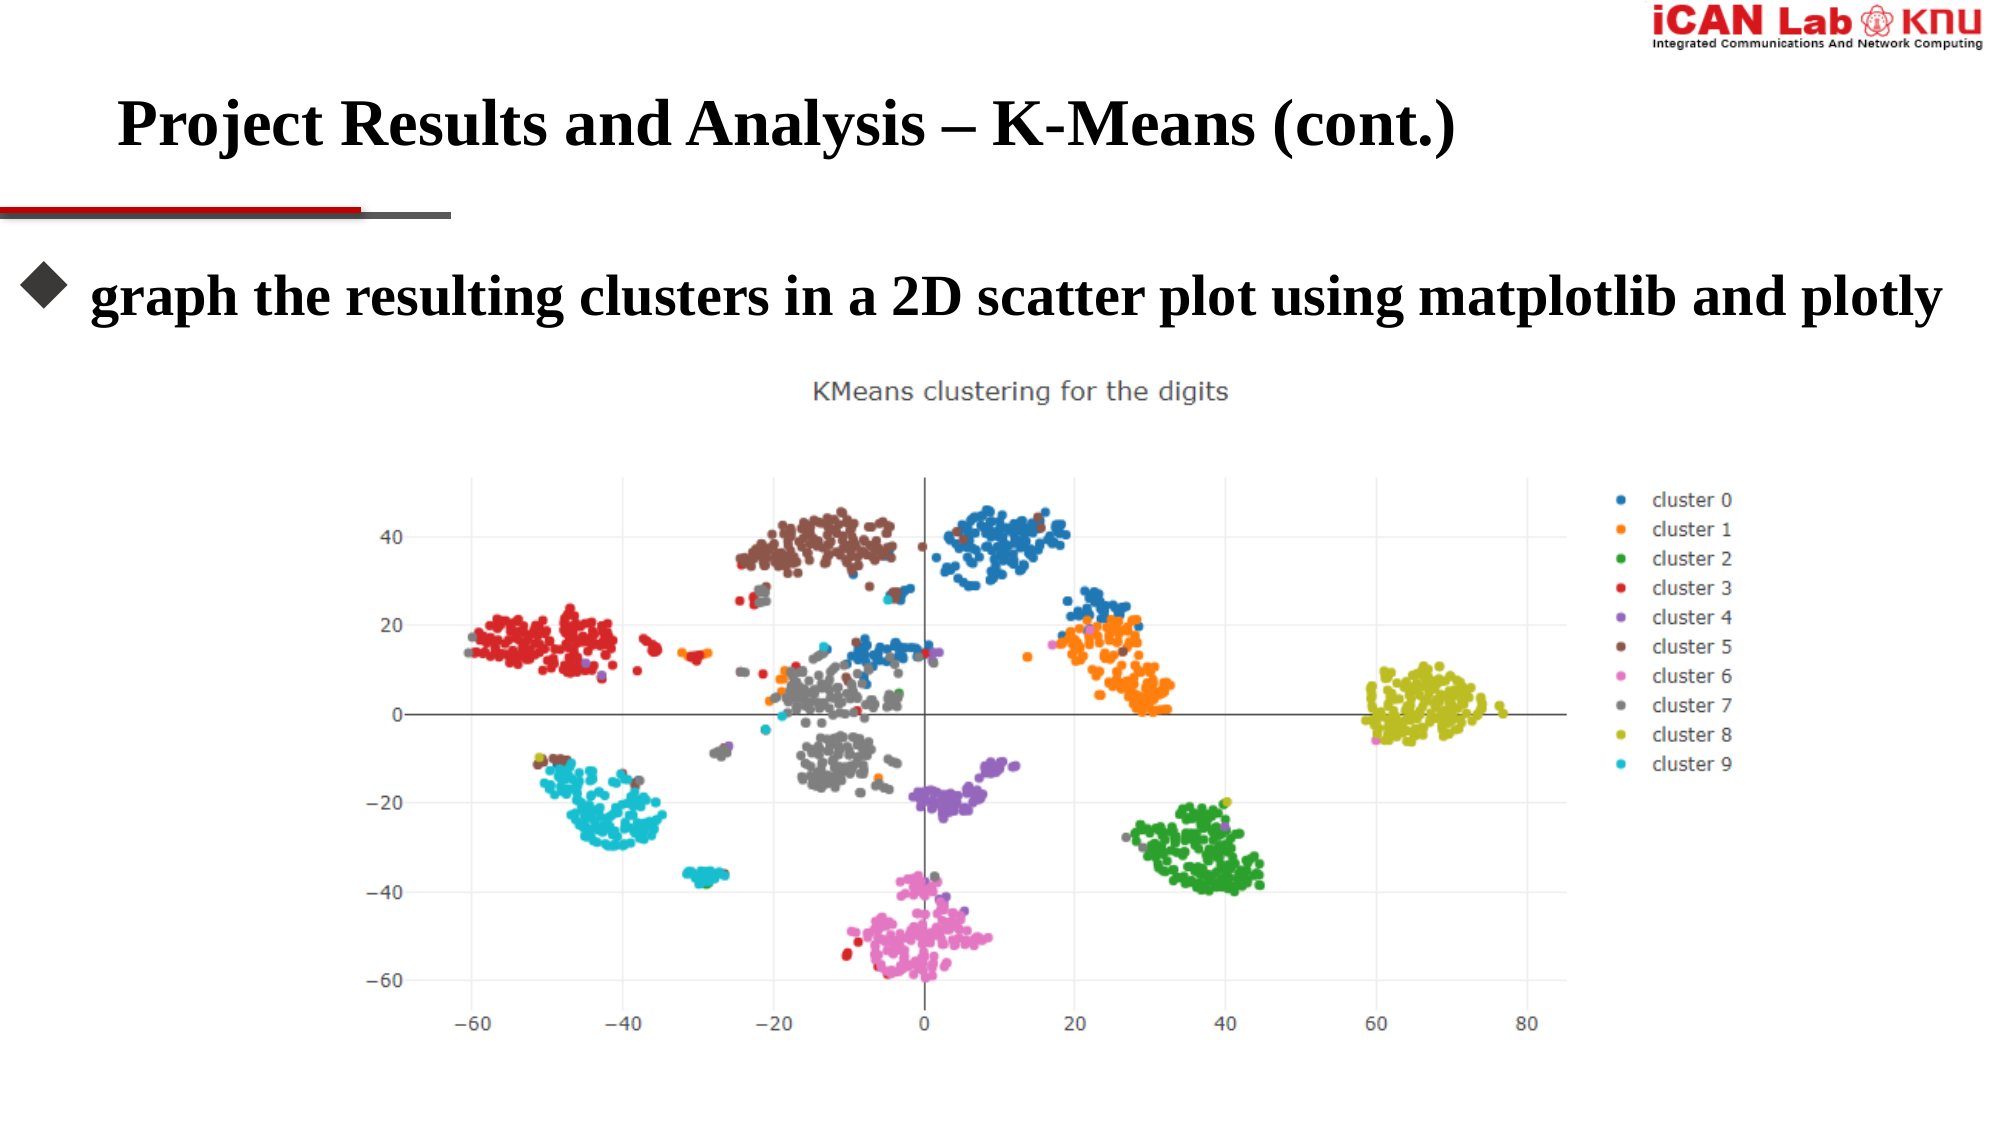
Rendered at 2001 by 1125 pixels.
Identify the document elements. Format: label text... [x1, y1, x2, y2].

picture [1645, 1, 1988, 54]
title Project Results and Analysis – K-Means (cont.) [102, 48, 1763, 200]
text_box graph the resulting clusters in a 2D scatter plot using matplotlib and plotly [0, 257, 1971, 536]
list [260, 362, 1789, 1077]
